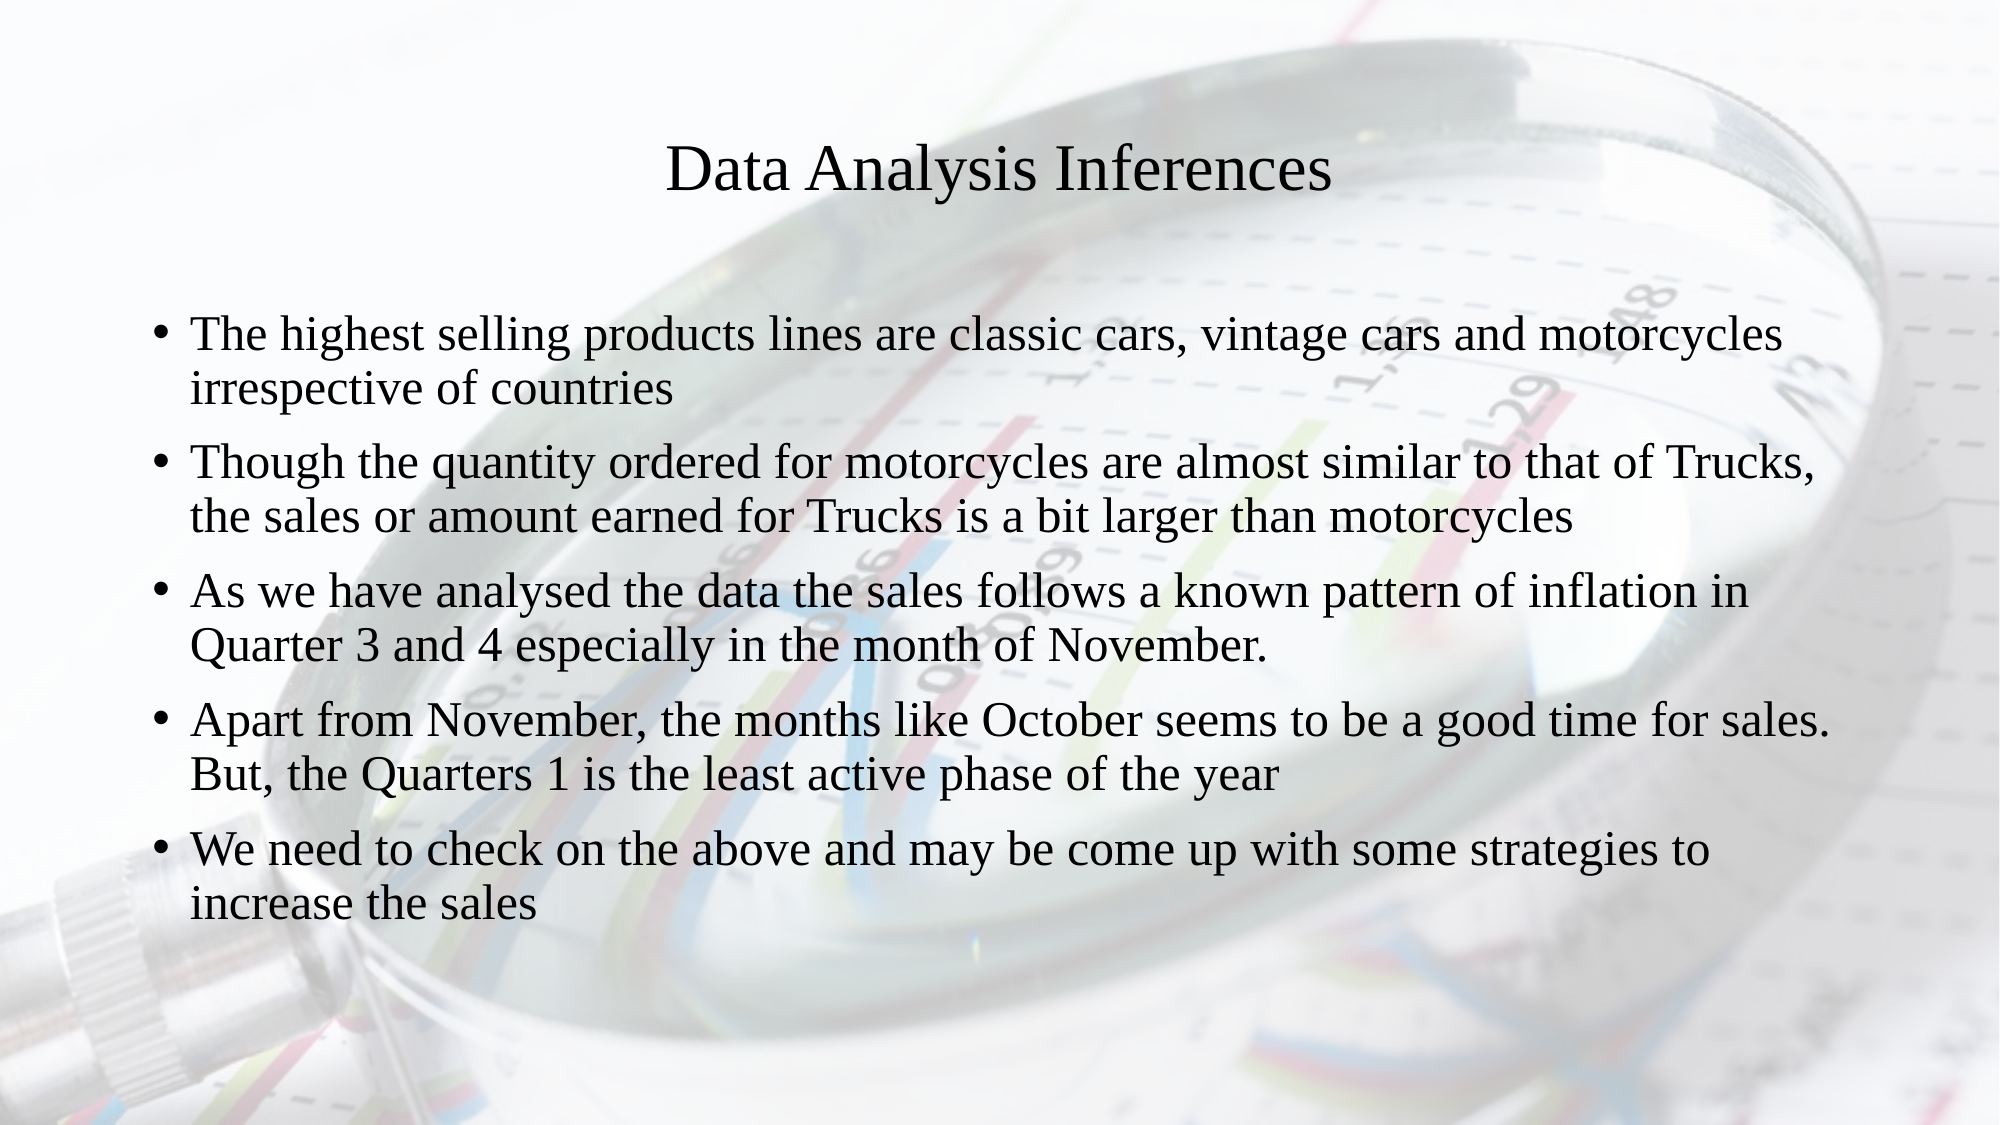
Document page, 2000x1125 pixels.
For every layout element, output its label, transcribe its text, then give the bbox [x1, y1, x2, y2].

list The highest selling products lines are classic cars, vintage cars and motorcycles irrespective of countries Though the quantity ordered for motorcycles are almost similar to that of Trucks, the sales or amount earned for Trucks is a bit larger than motorcycles As we have analysed the data the sales follows a known pattern of inflation in Quarter 3 and 4 especially in the month of November. Apart from November, the months like October seems to be a good time for sales. But, the Quarters 1 is the least active phase of the year We need to check on the above and may be come up with some strategies to increase the sales [137, 299, 1862, 1014]
title Data Analysis Inferences [137, 59, 1862, 278]
